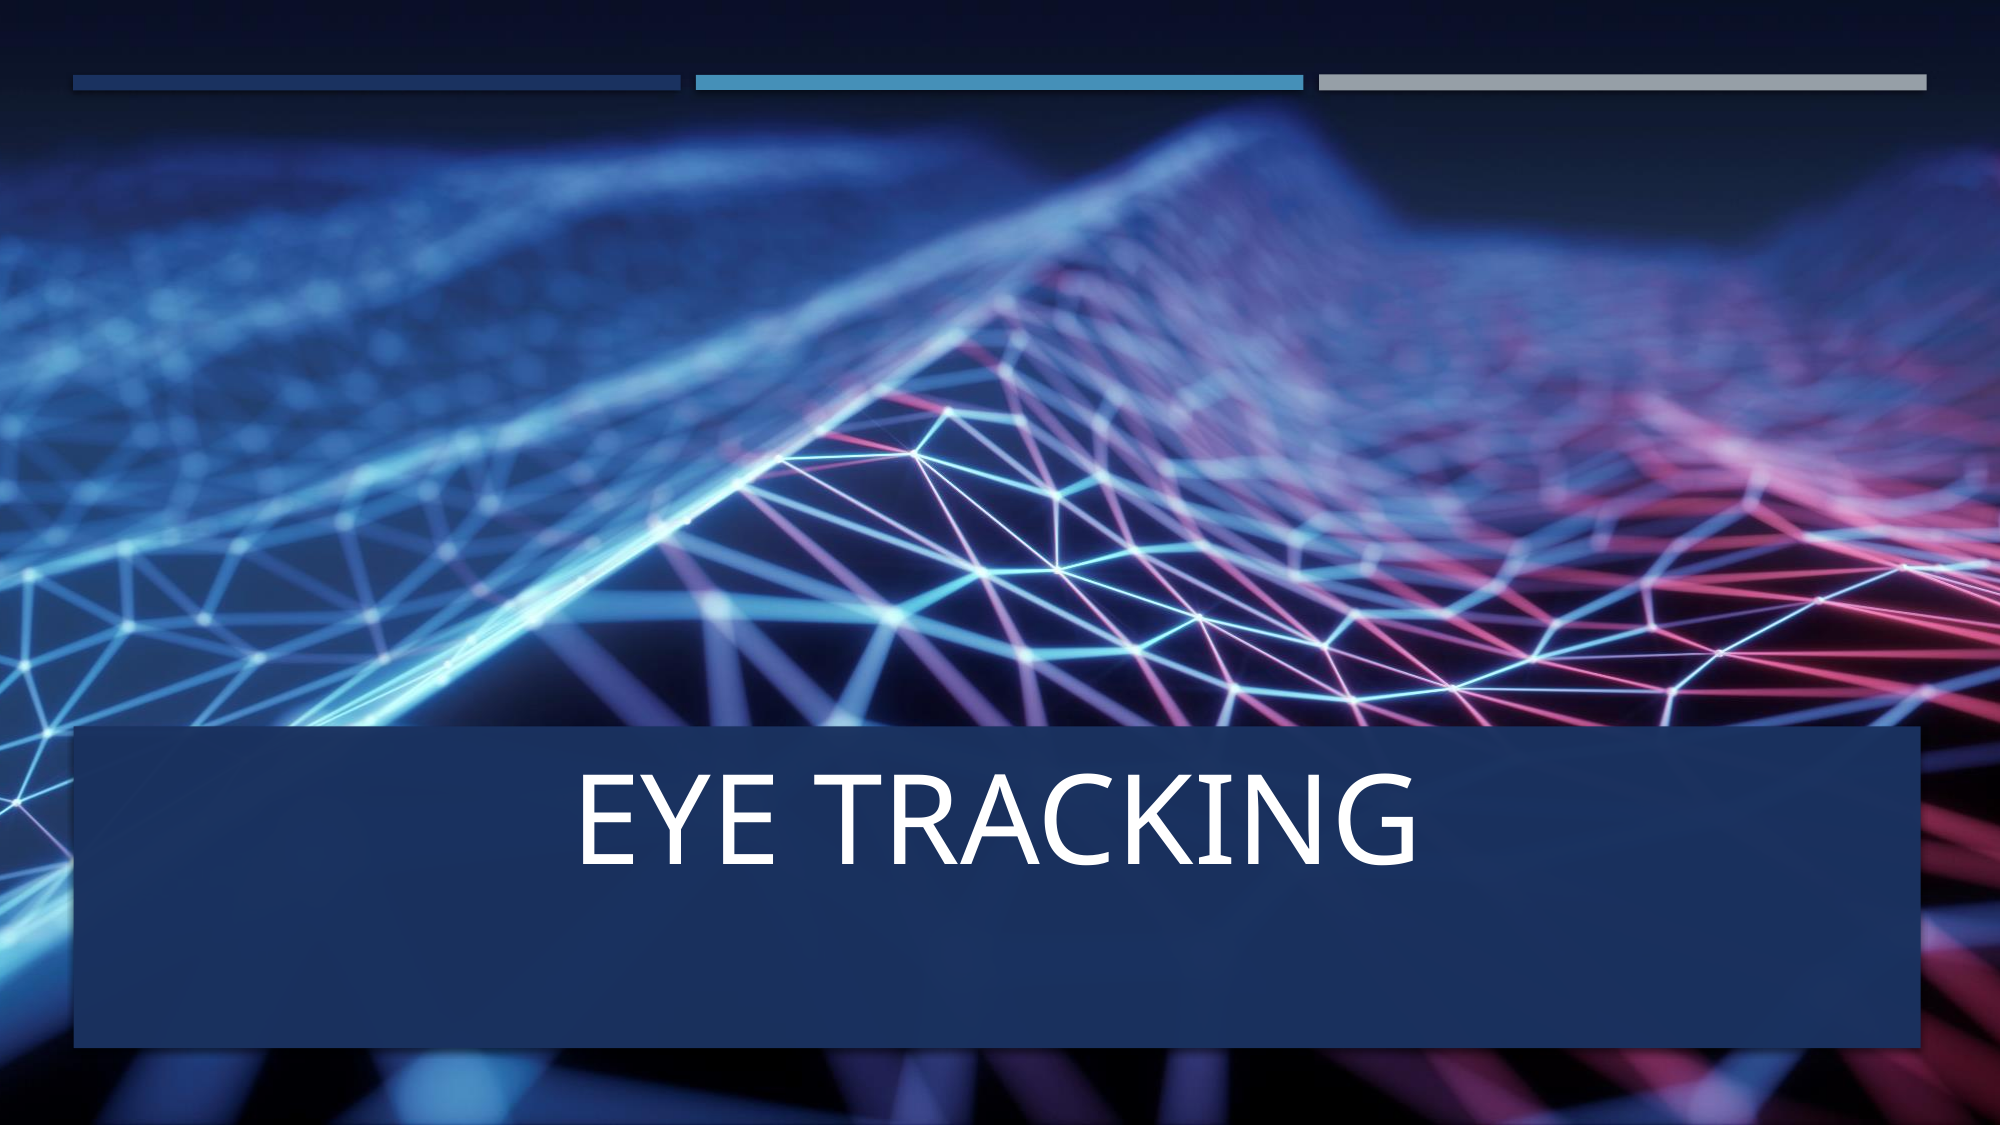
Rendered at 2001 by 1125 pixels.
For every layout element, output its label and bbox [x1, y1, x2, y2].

picture [0, 0, 2000, 1125]
text_box [72, 73, 1928, 92]
